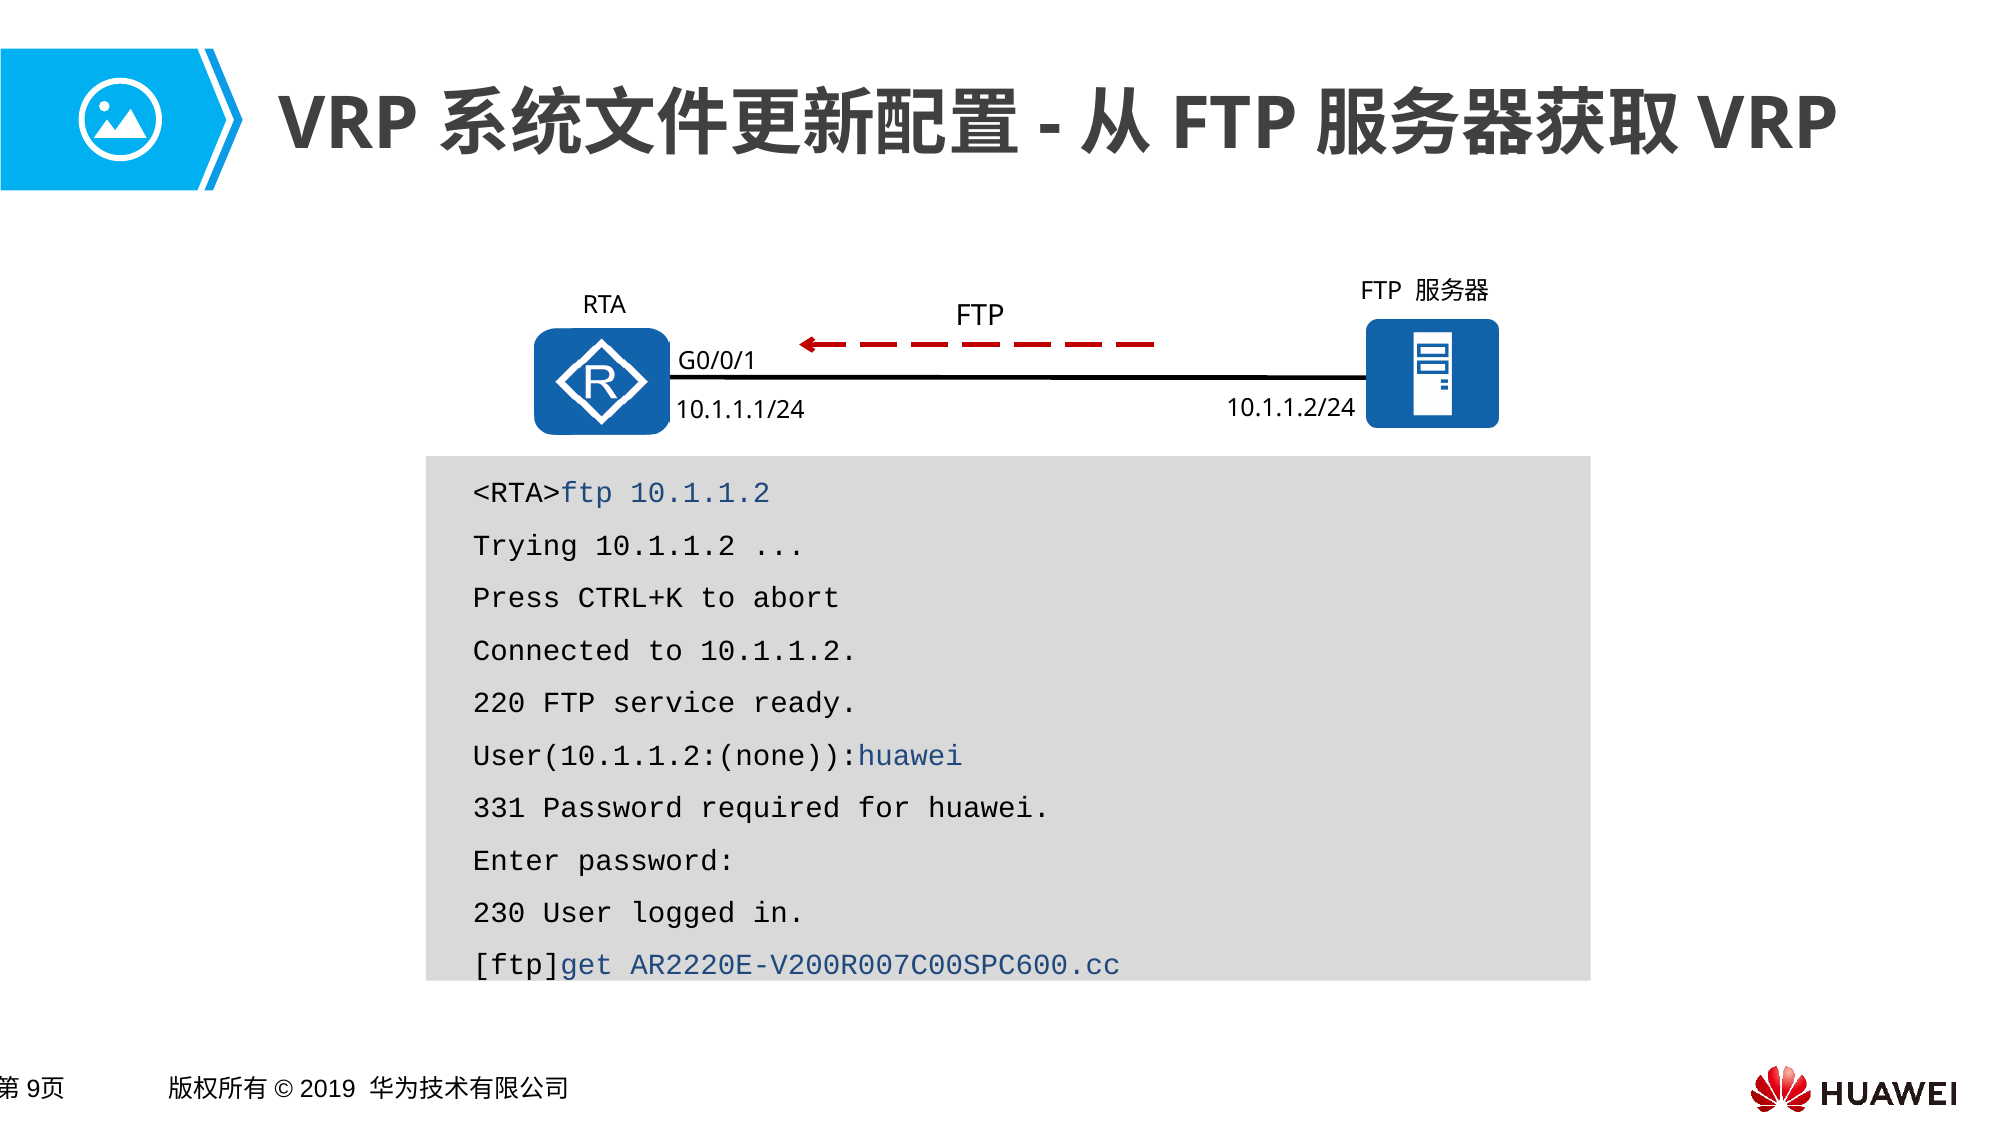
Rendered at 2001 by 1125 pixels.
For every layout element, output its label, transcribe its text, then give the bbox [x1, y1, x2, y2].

text_box <RTA>ftp 10.1.1.2 Trying 10.1.1.2 ... Press CTRL+K to abort Connected to 10.1.1.2. 220 FTP service ready. User(10.1.1.2:(none)):huawei 331 Password required for huawei. Enter password: 230 User logged in. [ftp]get AR2220E-V200R007C00SPC600.cc [425, 456, 1591, 981]
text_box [539, 266, 1526, 432]
title VRP系统文件更新配置-从FTP服务器获取VRP [261, 67, 1875, 173]
picture [1365, 319, 1499, 429]
picture [1751, 1066, 1956, 1112]
picture [534, 328, 671, 435]
